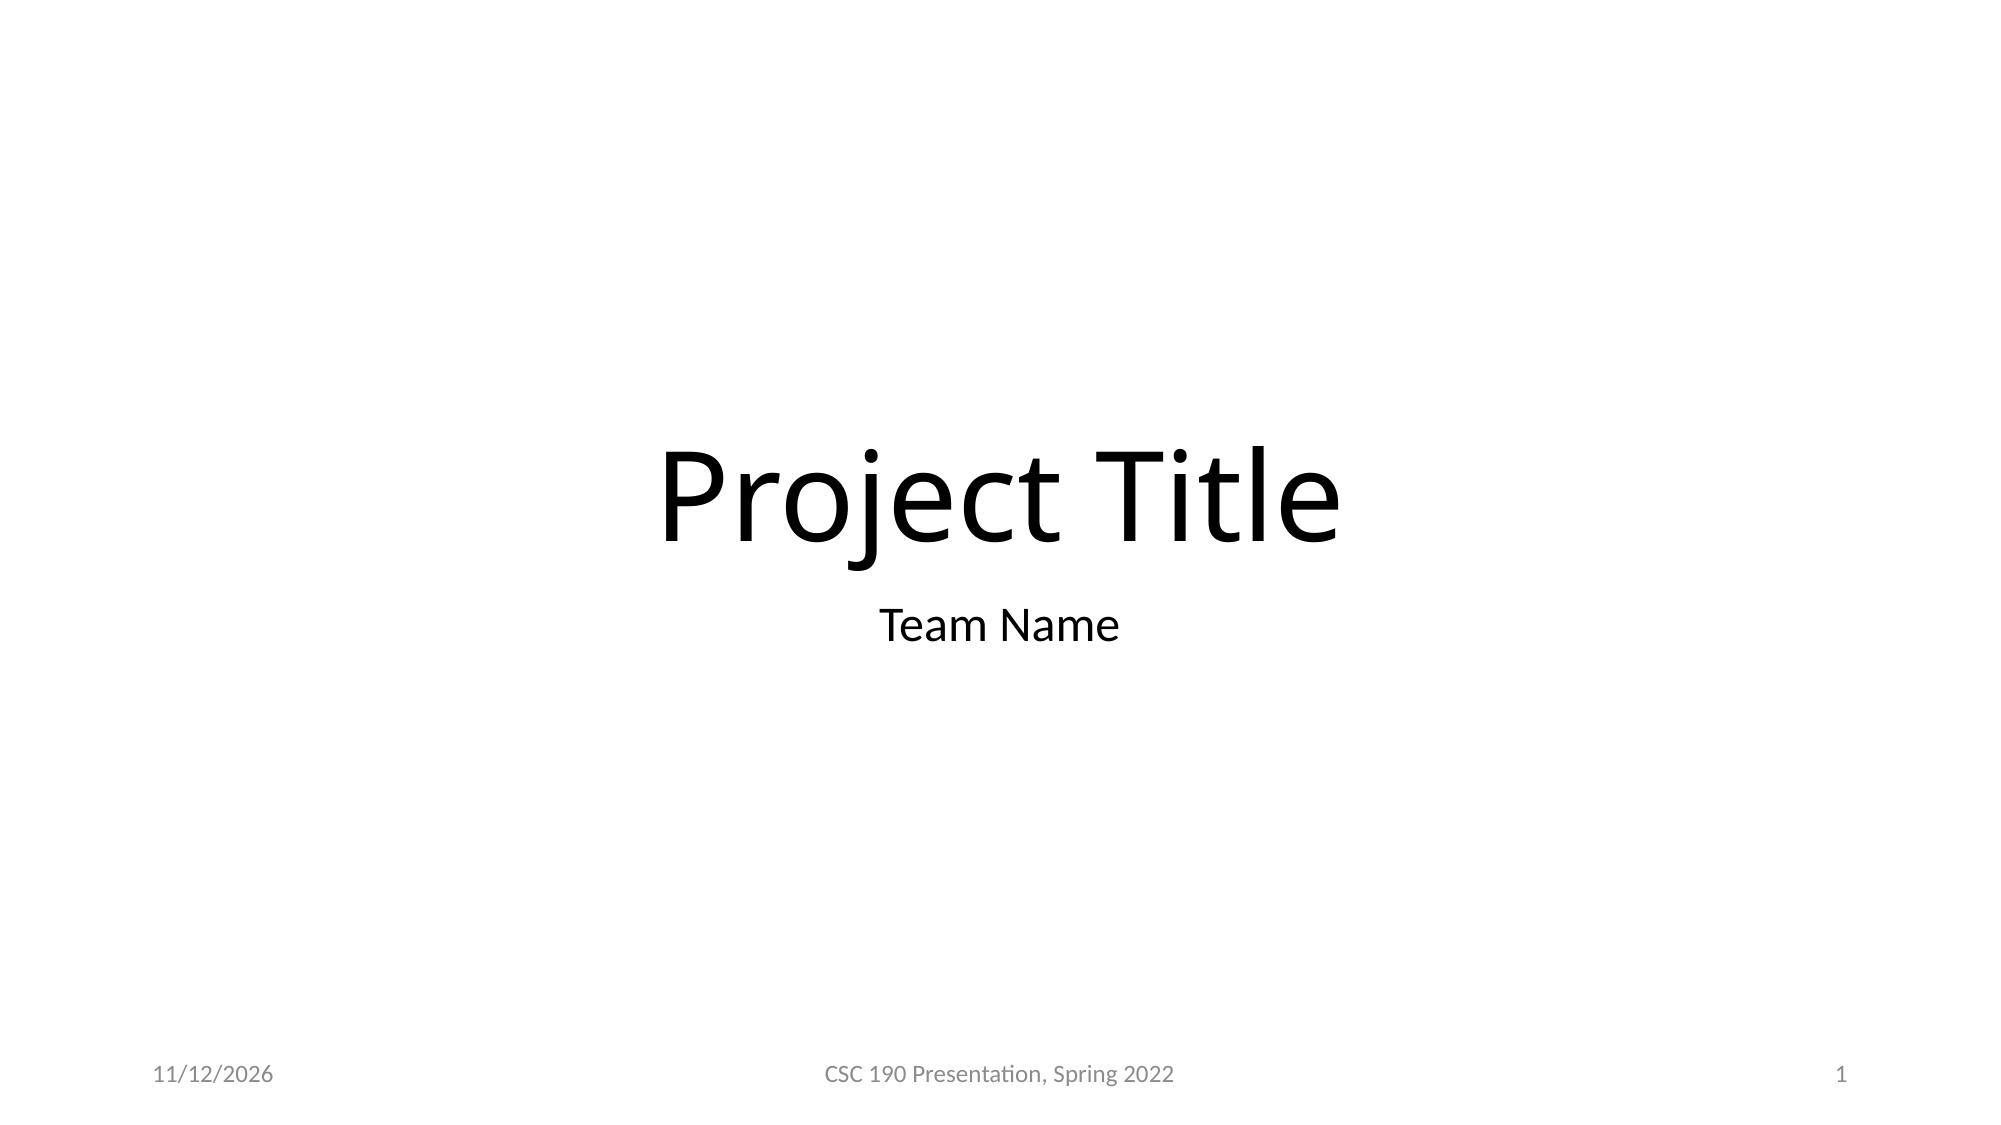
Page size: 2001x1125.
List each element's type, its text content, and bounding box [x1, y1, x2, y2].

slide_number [137, 1042, 588, 1103]
title Project Title [249, 184, 1750, 576]
slide_number 1 [1412, 1042, 1863, 1103]
footer CSC 190 Presentation, Spring 2022 [662, 1042, 1338, 1103]
subtitle Team Name [249, 590, 1750, 863]
